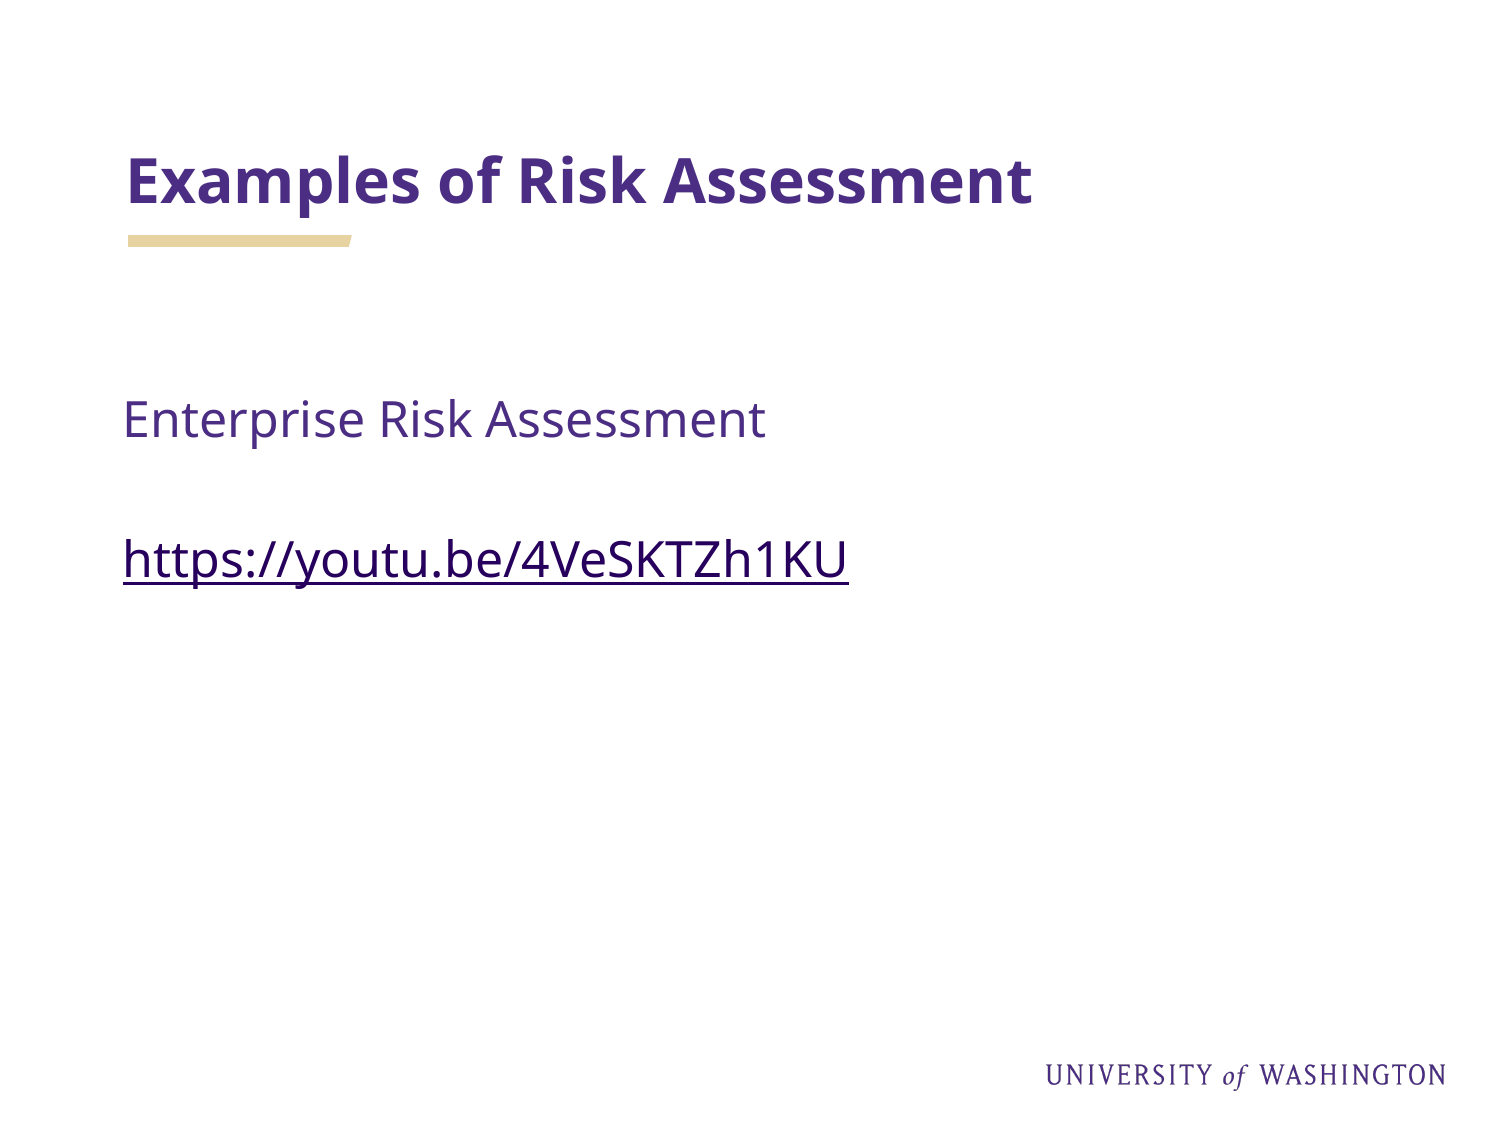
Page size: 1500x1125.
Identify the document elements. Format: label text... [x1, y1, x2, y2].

picture [128, 235, 352, 247]
picture [1046, 1064, 1445, 1091]
list Enterprise Risk Assessment https://youtu.be/4VeSKTZh1KU [108, 380, 1453, 1006]
title Examples of Risk Assessment [110, 60, 1453, 224]
